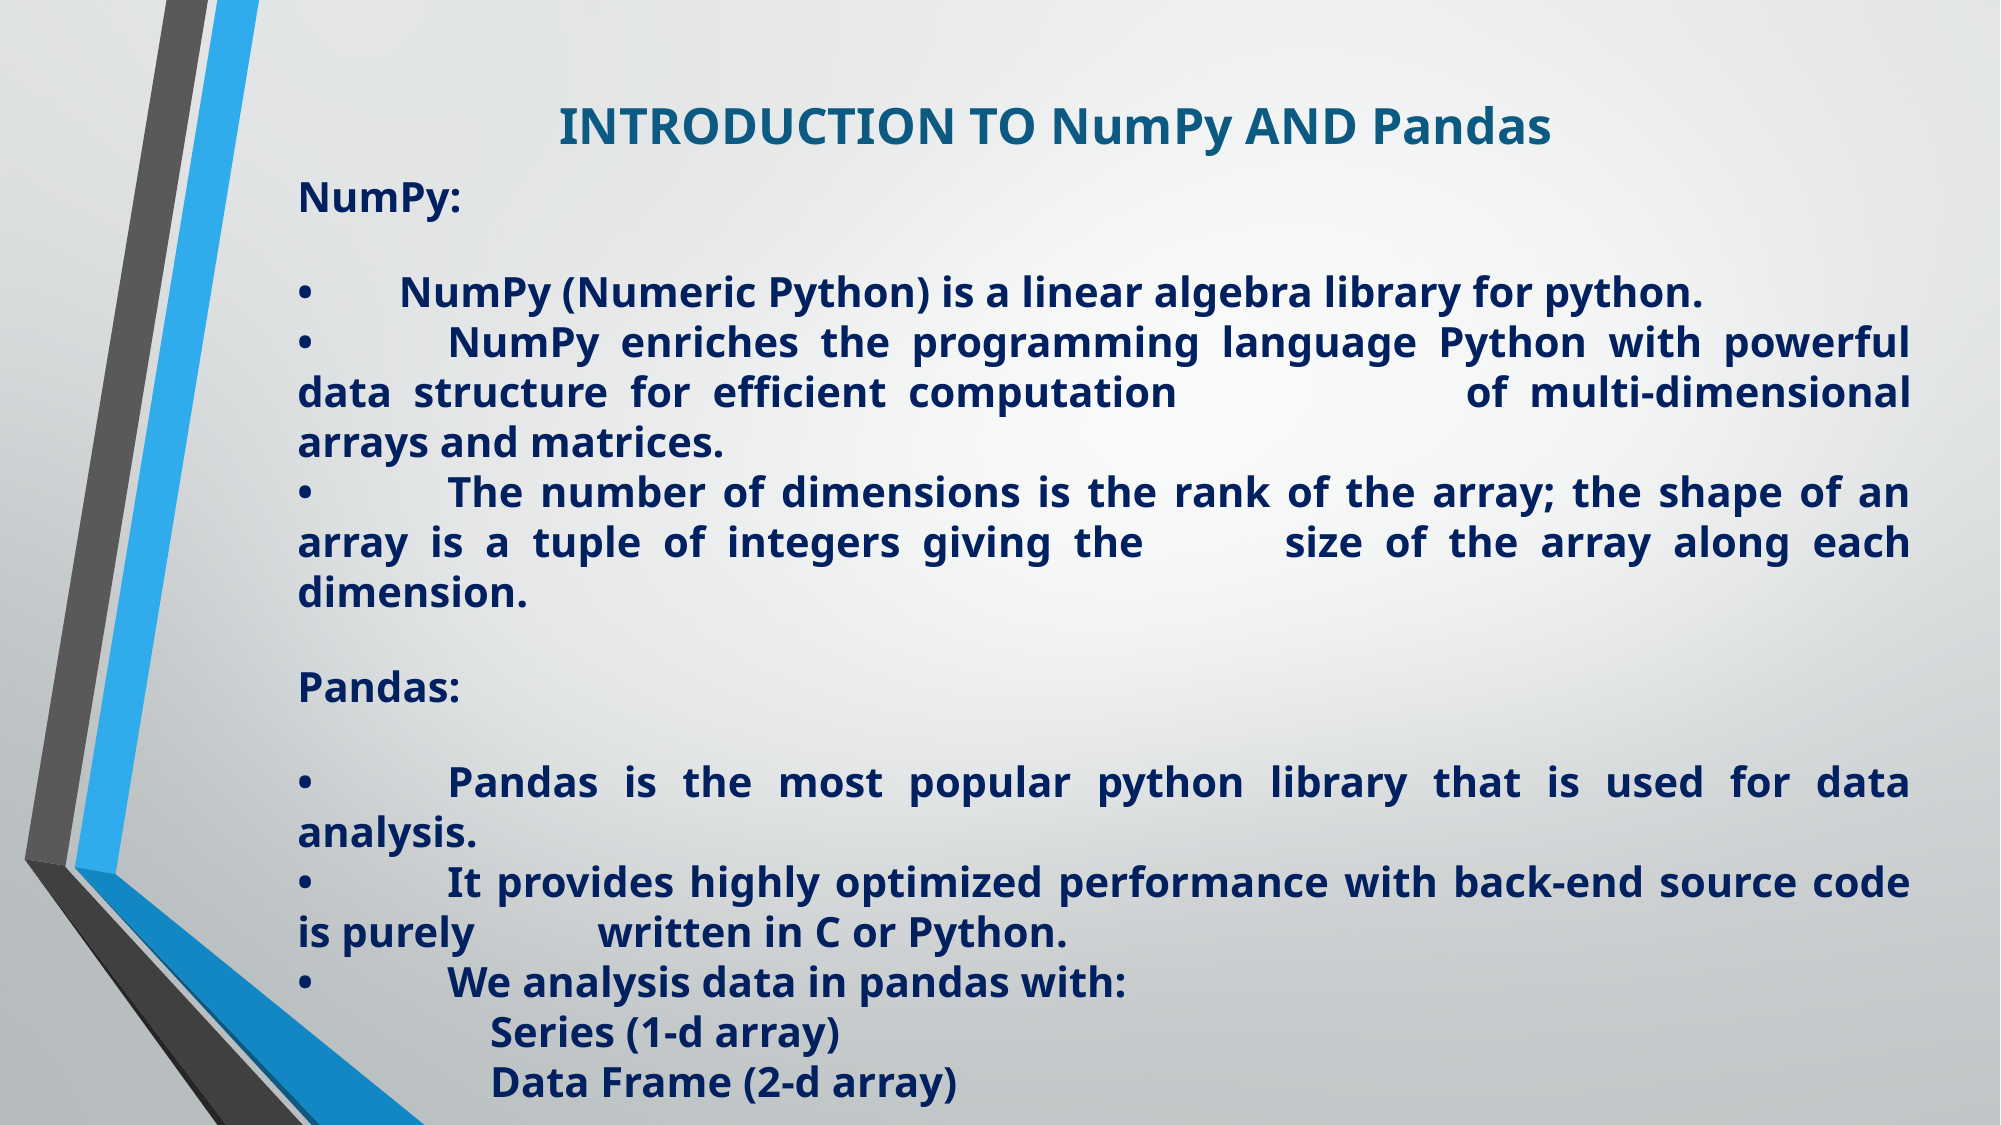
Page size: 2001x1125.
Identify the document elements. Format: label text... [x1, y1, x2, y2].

text_box INTRODUCTION TO NumPy AND Pandas [544, 87, 1675, 163]
text_box NumPy: • NumPy (Numeric Python) is a linear algebra library for python. • NumPy enriches the programming language Python with powerful data structure for efficient computation of multi-dimensional arrays and matrices. • The number of dimensions is the rank of the array; the shape of an array is a tuple of integers giving the size of the array along each dimension. Pandas: • Pandas is the most popular python library that is used for data analysis. • It provides highly optimized performance with back-end source code is purely written in C or Python. • We analysis data in pandas with: Series (1-d array) Data Frame (2-d array) [282, 163, 1927, 1125]
